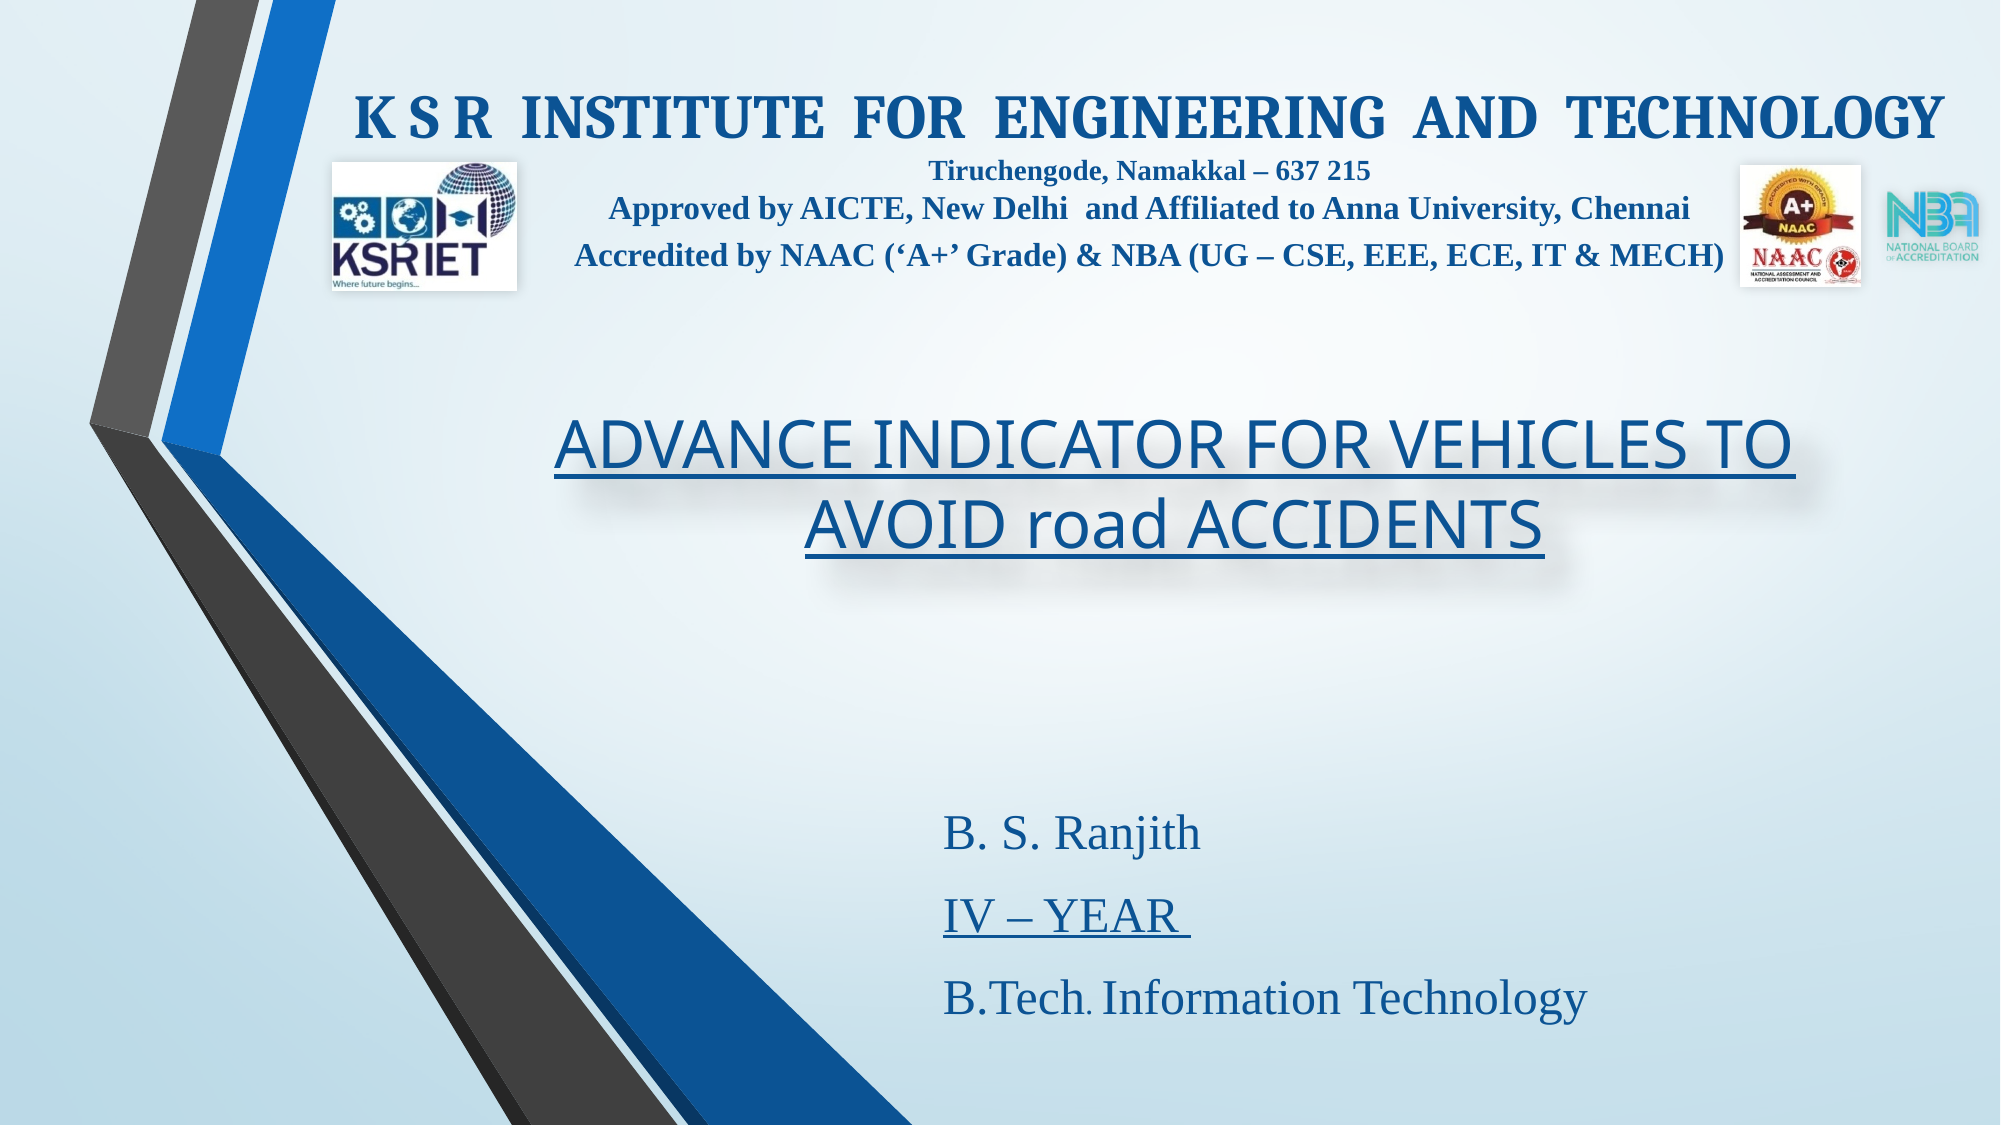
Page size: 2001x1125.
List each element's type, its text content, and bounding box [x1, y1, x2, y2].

text_box K S R INSTITUTE FOR ENGINEERING AND TECHNOLOGY Tiruchengode, Namakkal – 637 215 Approved by AICTE, New Delhi and Affiliated to Anna University, Chennai Accredited by NAAC (‘A+’ Grade) & NBA (UG – CSE, EEE, ECE, IT & MECH) [300, 68, 2000, 394]
picture [1740, 165, 1862, 288]
subtitle B. S. Ranjith IV – YEAR B.Tech. Information Technology [927, 758, 1898, 1067]
picture [1879, 189, 1984, 264]
title ADVANCE INDICATOR FOR VEHICLES TO AVOID road ACCIDENTS [445, 394, 1906, 632]
picture [331, 161, 517, 291]
